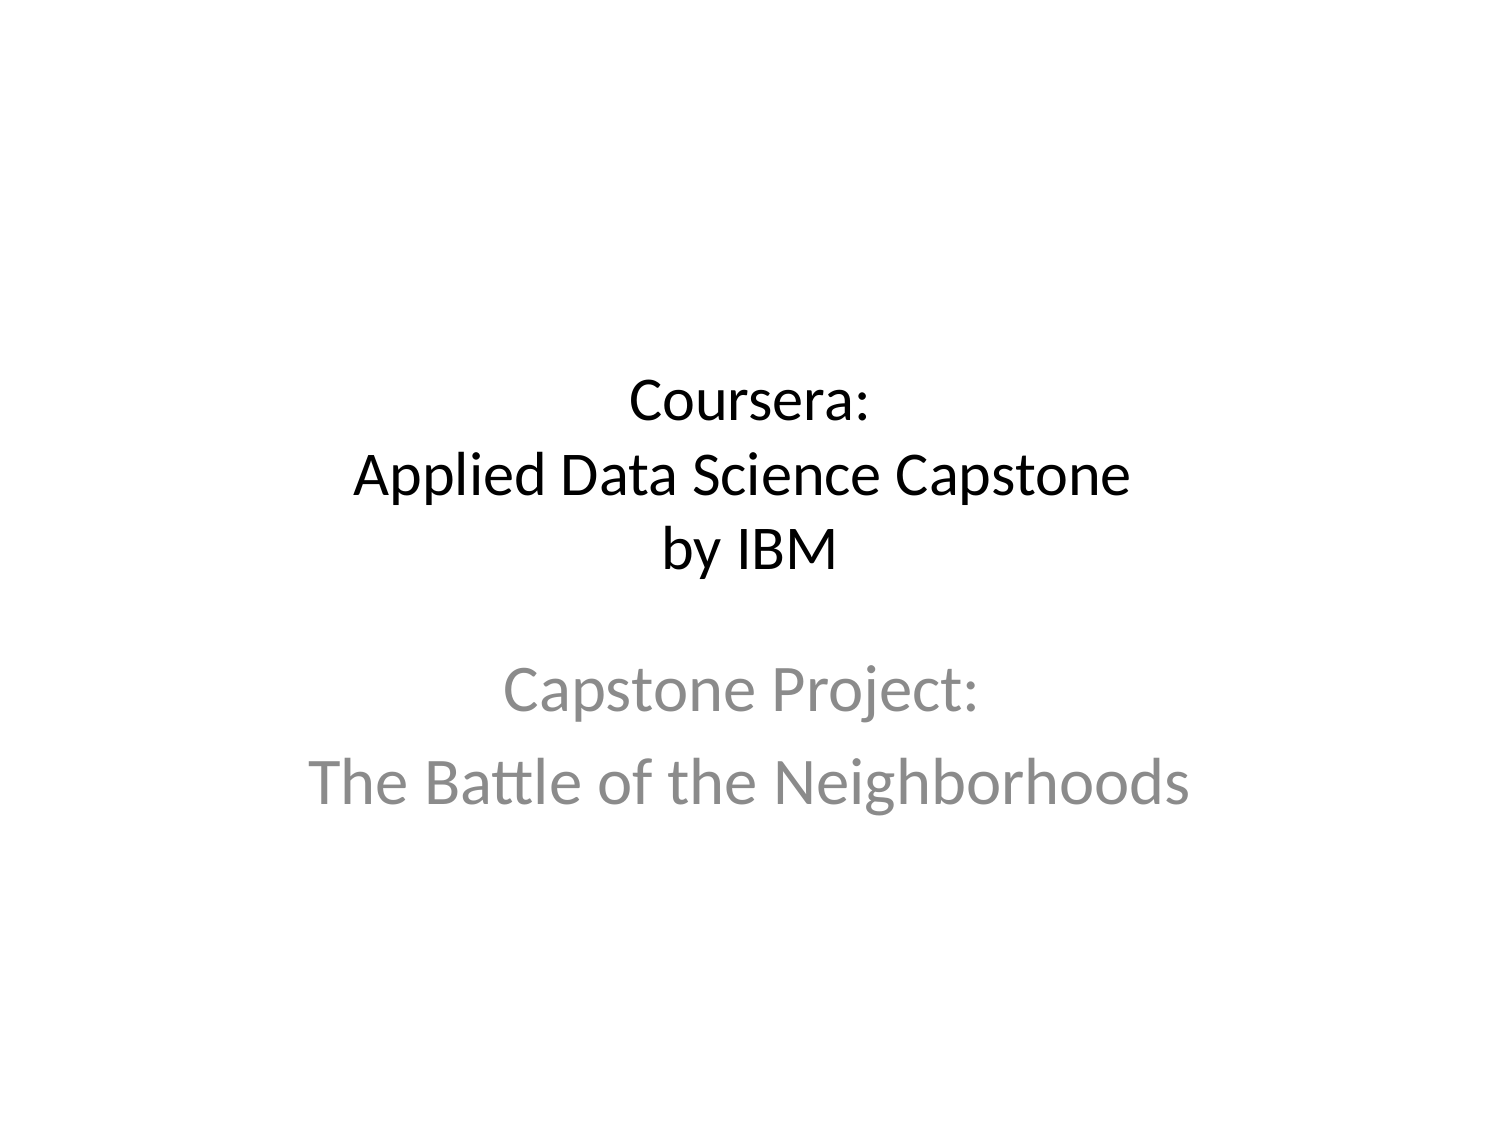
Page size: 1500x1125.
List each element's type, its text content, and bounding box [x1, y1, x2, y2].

title Coursera: Applied Data Science Capstone by IBM [112, 349, 1388, 591]
subtitle Capstone Project: The Battle of the Neighborhoods [225, 637, 1275, 925]
